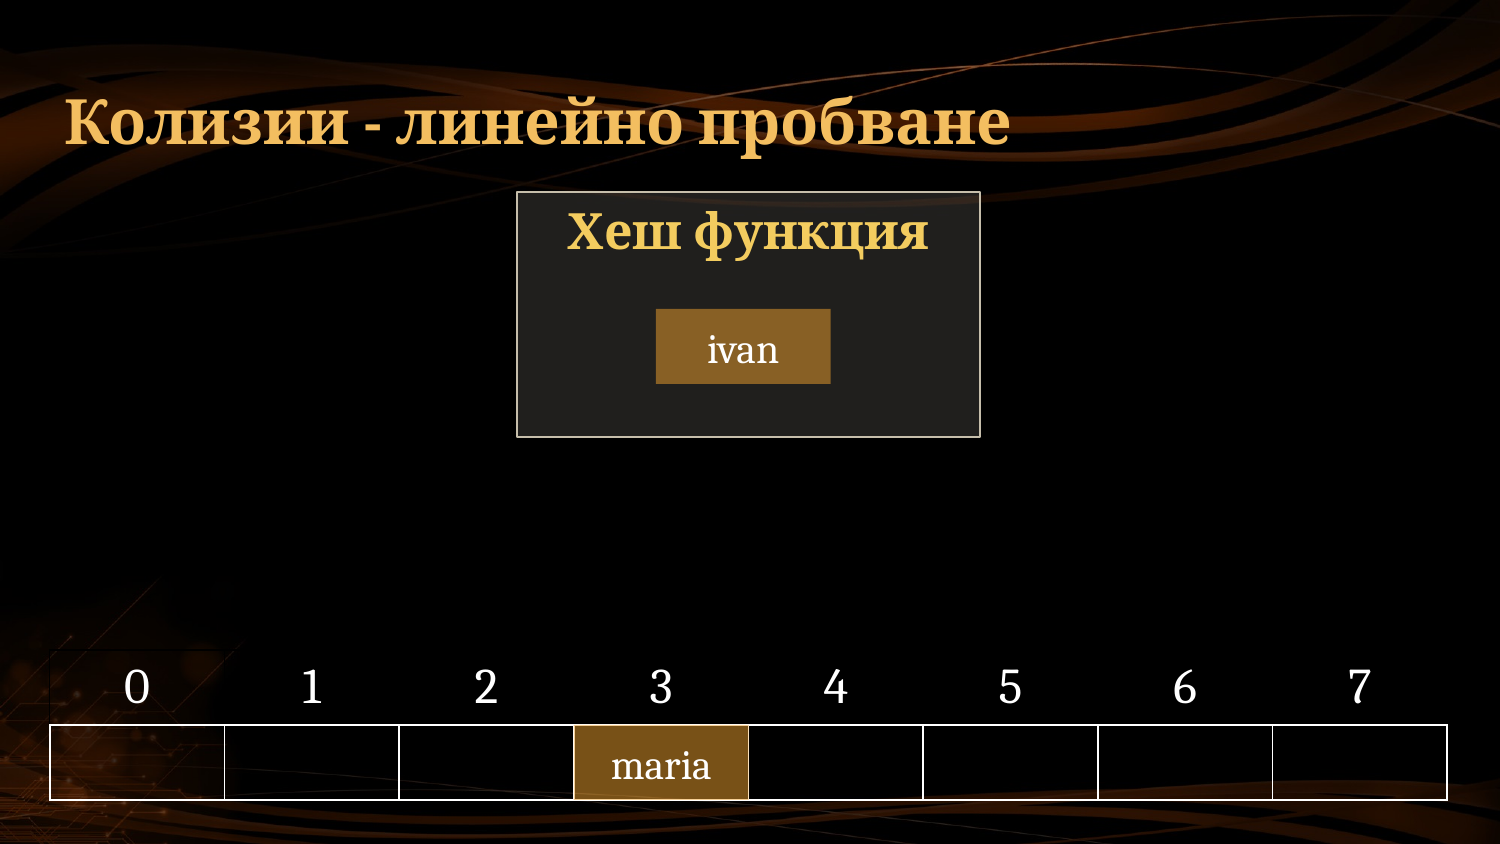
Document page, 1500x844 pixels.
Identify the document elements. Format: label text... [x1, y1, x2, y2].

table_cell [225, 726, 398, 799]
table_header 0 [50, 651, 224, 724]
table_header 6 [1099, 651, 1272, 724]
table_cell [749, 726, 922, 799]
table_header 3 [574, 651, 748, 724]
table_header 2 [400, 651, 573, 724]
title Колизии - линейно пробване [51, 72, 1449, 167]
text_box maria [573, 724, 749, 800]
table_header 4 [749, 651, 922, 724]
table_cell [1099, 726, 1272, 799]
table_header 1 [225, 651, 398, 724]
table_cell [924, 726, 1097, 799]
table_cell [51, 726, 224, 799]
picture [0, 0, 1500, 844]
table_header 5 [924, 651, 1097, 724]
table_cell [1273, 726, 1446, 799]
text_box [517, 191, 981, 438]
table_cell [400, 726, 573, 799]
table_header 7 [1273, 651, 1447, 724]
